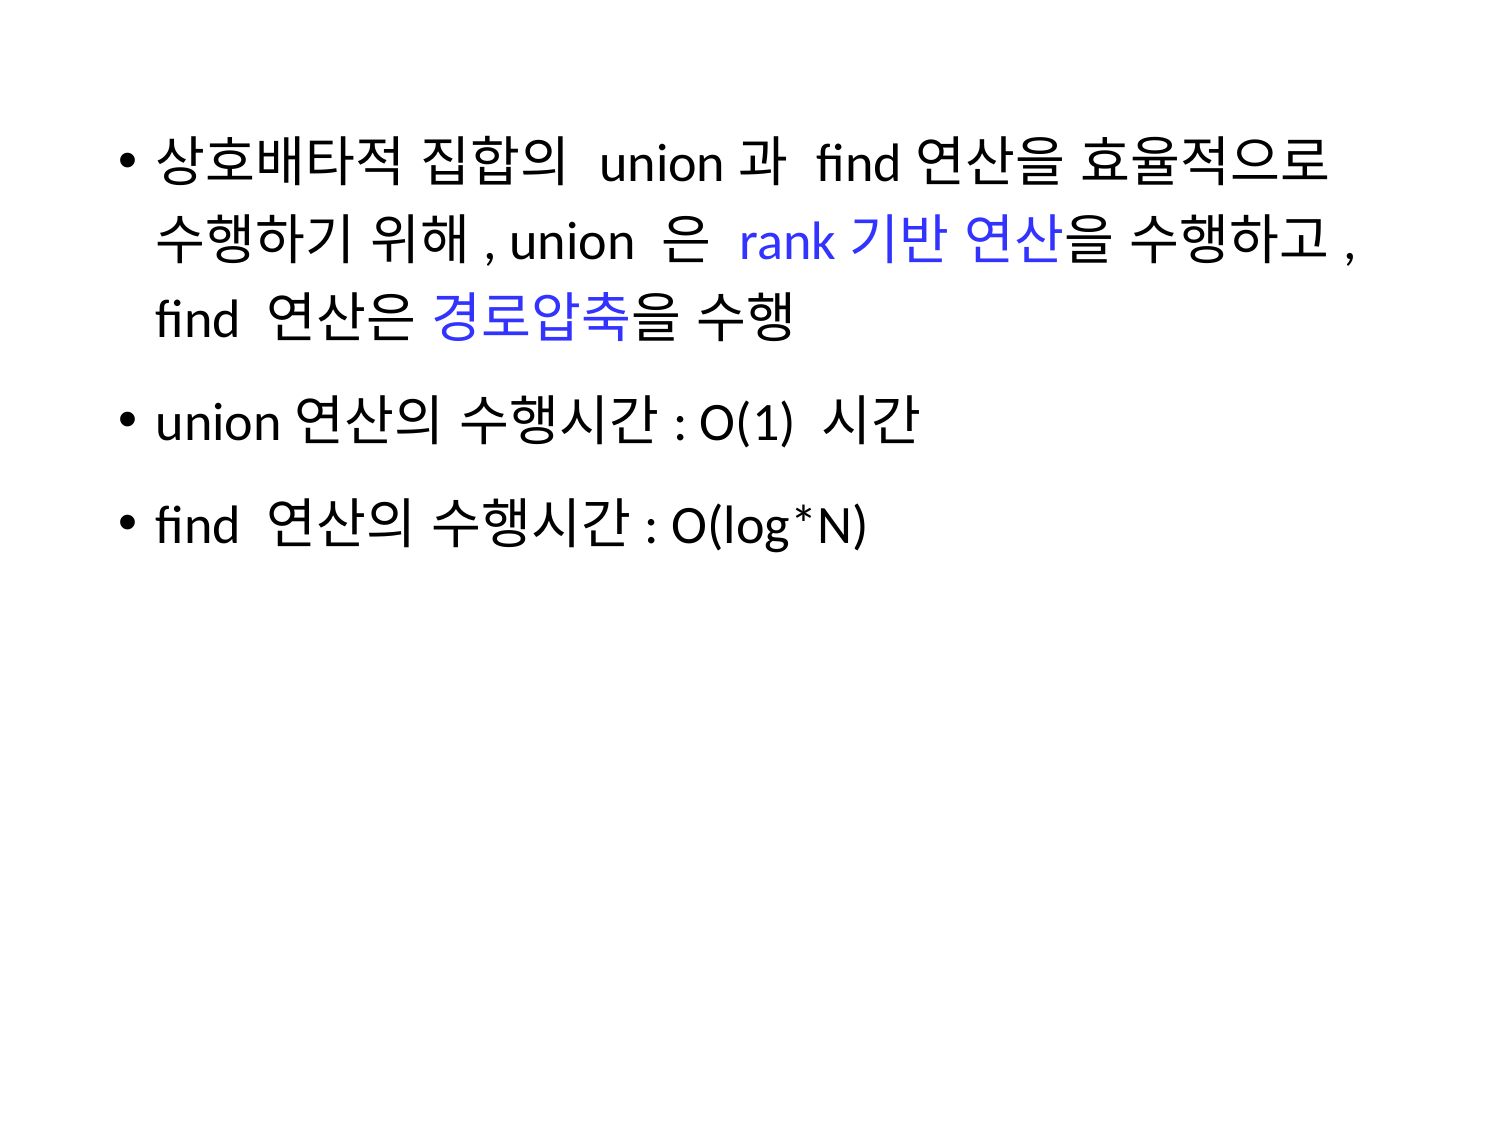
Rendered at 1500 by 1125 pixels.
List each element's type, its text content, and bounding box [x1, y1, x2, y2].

list 상호배타적 집합의 union과 find연산을 효율적으로 수행하기 위해, union 은 rank기반 연산을 수행하고, find 연산은 경로압축을 수행 union연산의 수행시간: O(1) 시간 find 연산의 수행시간: O(log*N) [103, 106, 1397, 1067]
